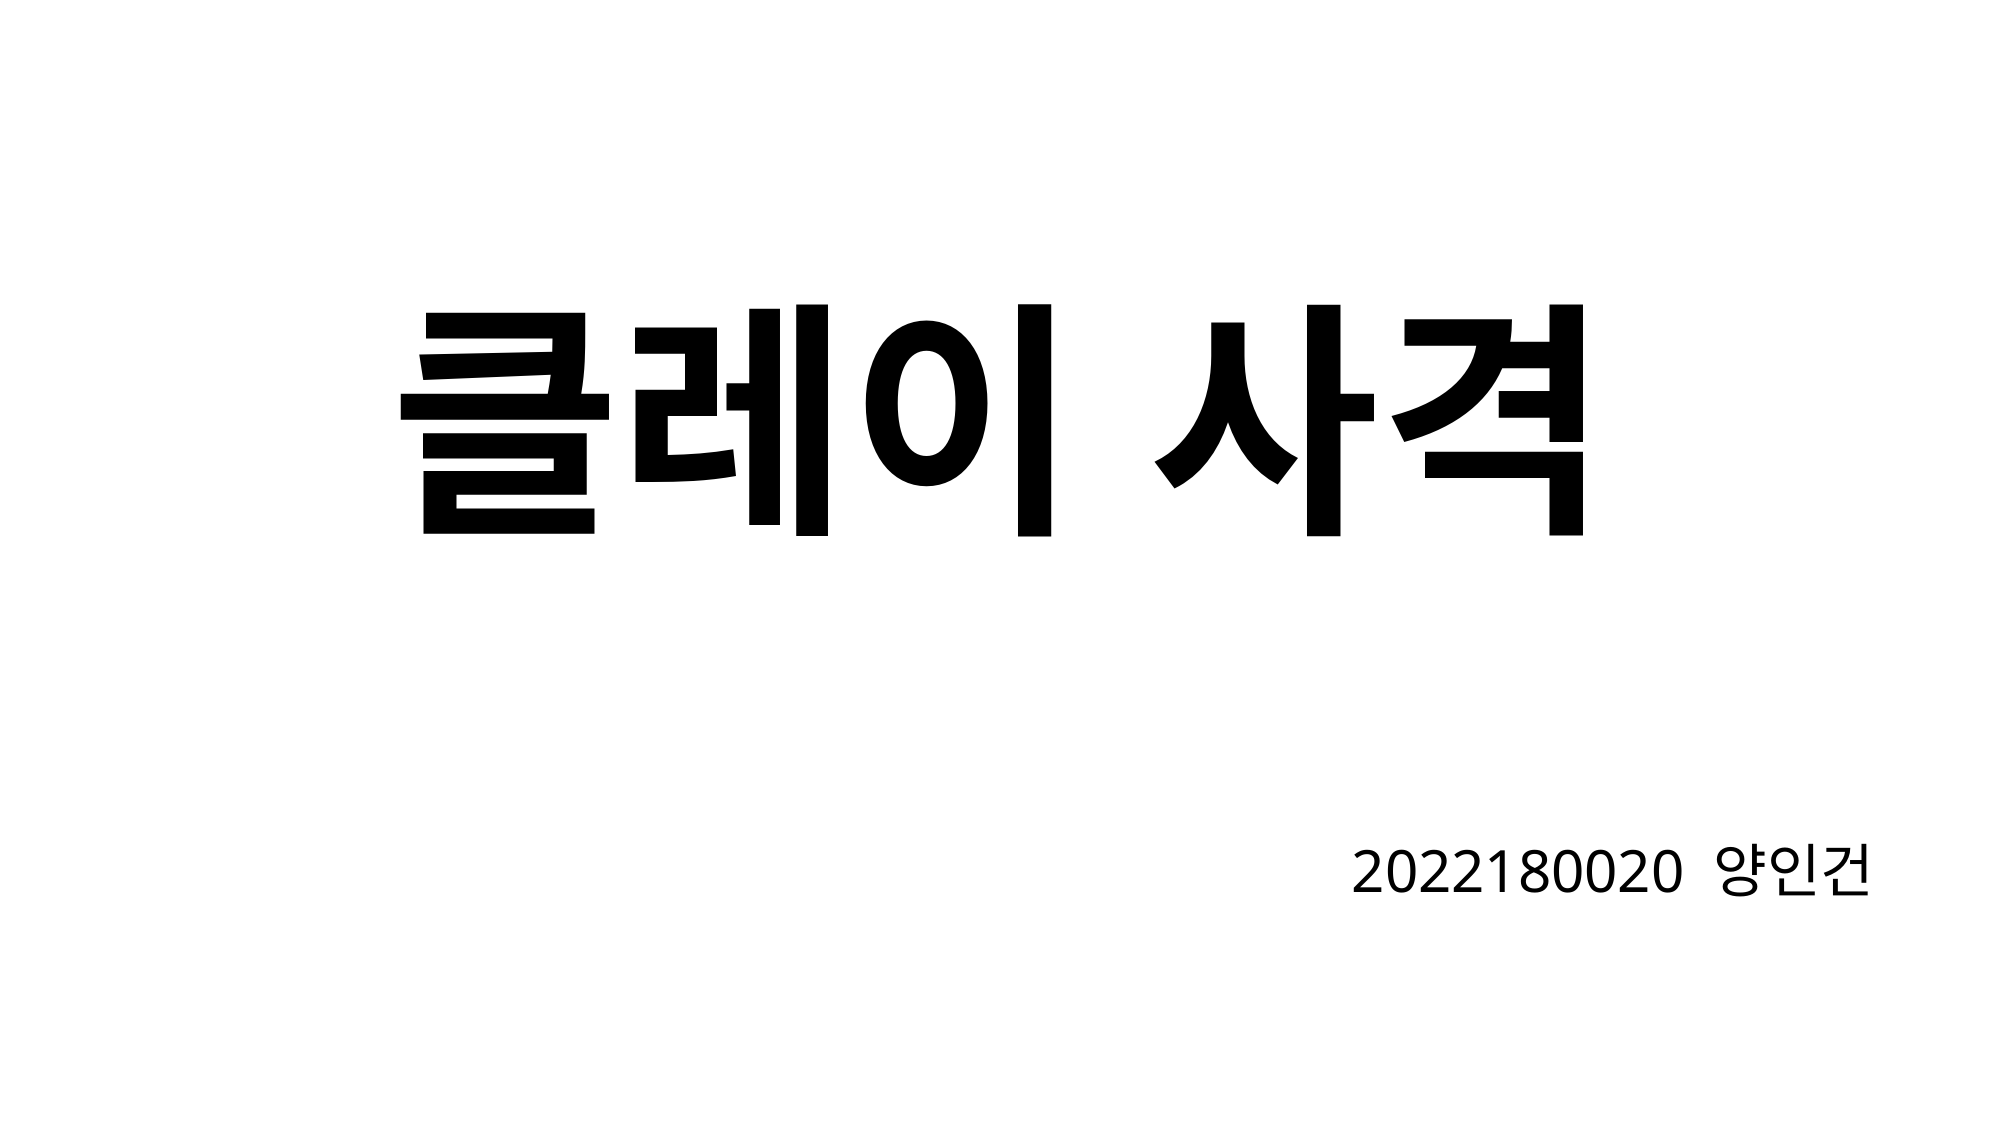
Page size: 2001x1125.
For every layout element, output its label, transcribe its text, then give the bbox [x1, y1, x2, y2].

title 클레이 사격 [249, 184, 1750, 576]
text_box 2022180020 양인건 [1337, 827, 1889, 912]
